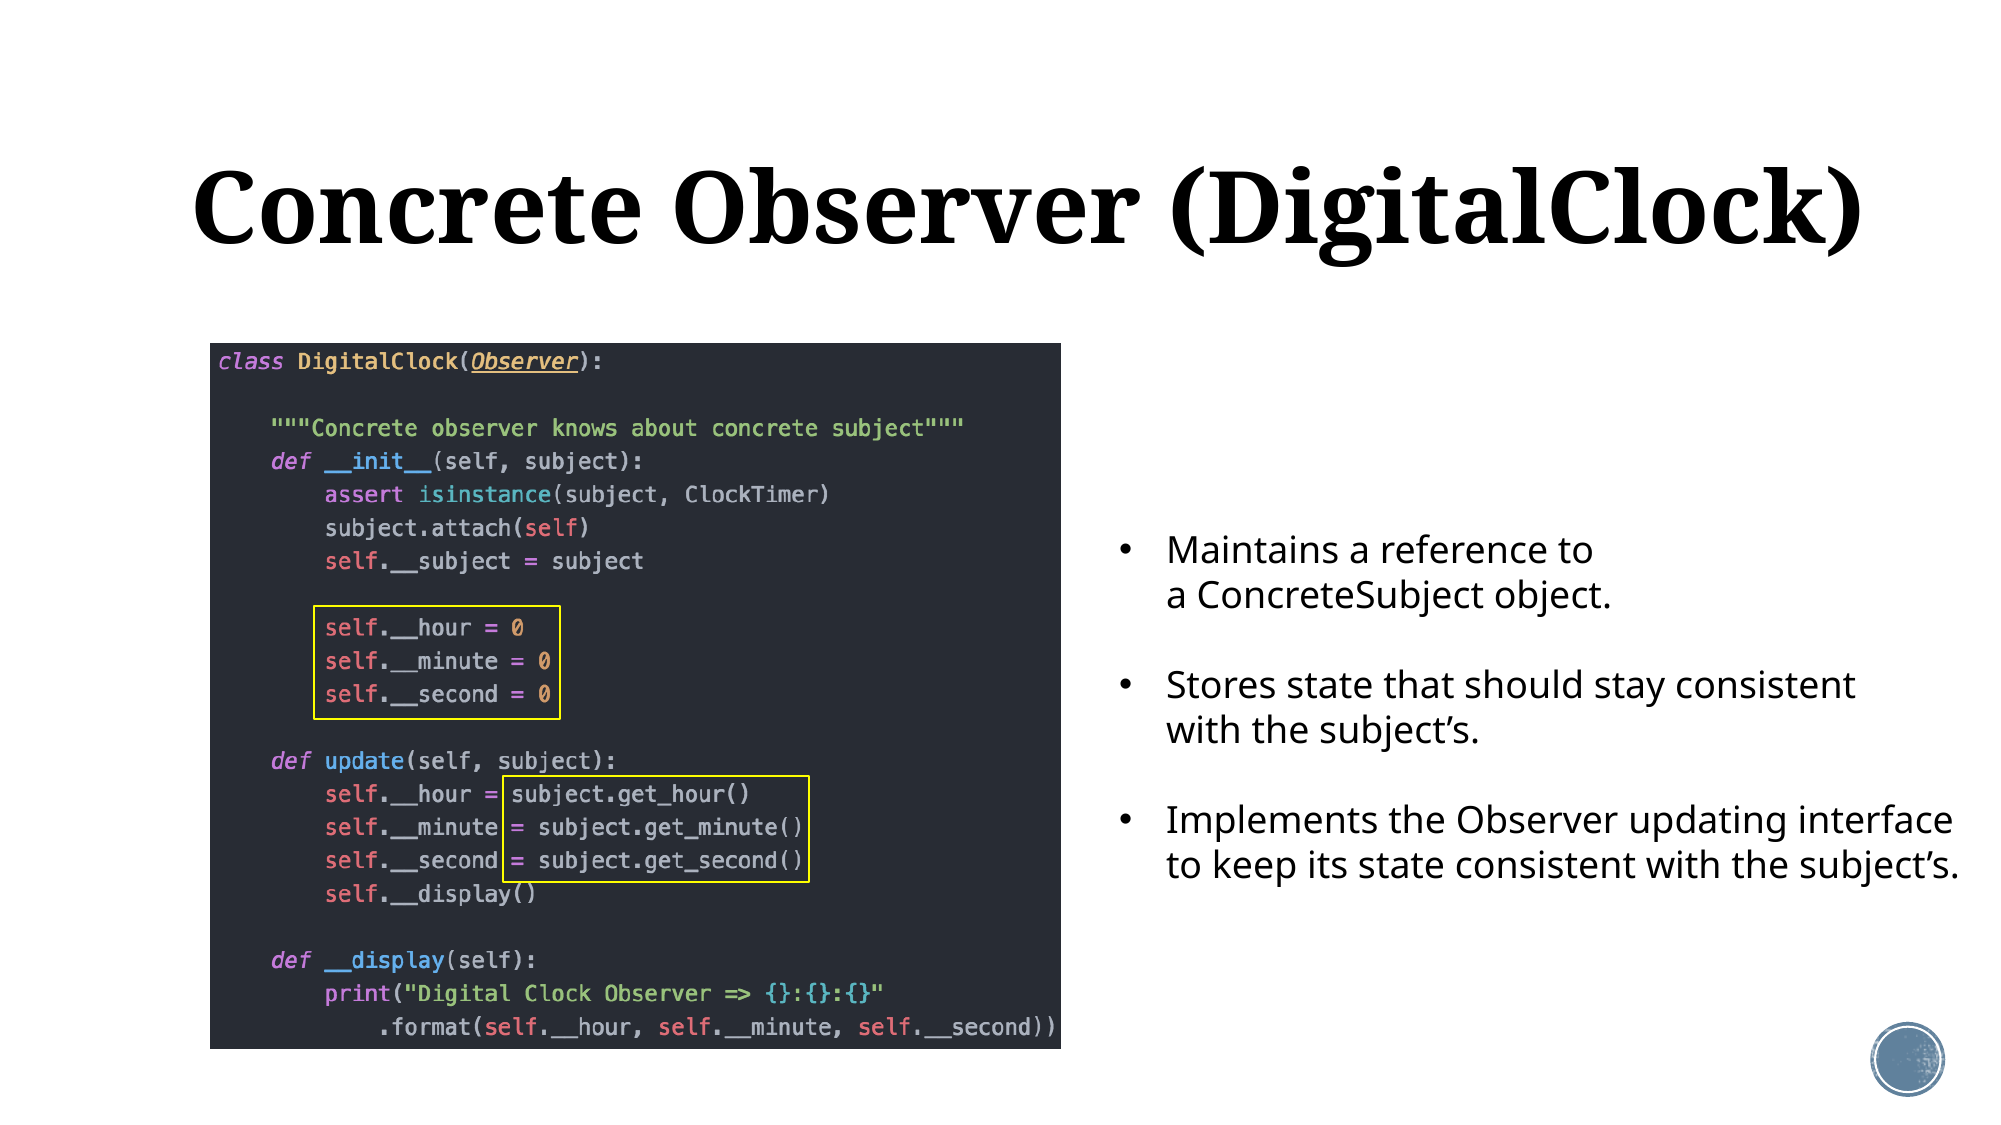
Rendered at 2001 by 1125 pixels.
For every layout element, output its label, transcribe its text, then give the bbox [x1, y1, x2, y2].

picture [210, 343, 1061, 1049]
title Concrete Observer (DigitalClock) [175, 79, 1937, 344]
text_box Maintains a reference to a ConcreteSubject object. Stores state that should stay consistent with the subject’s. Implements the Observer updating interface to keep its state consistent with the subject’s. [1104, 519, 1976, 894]
